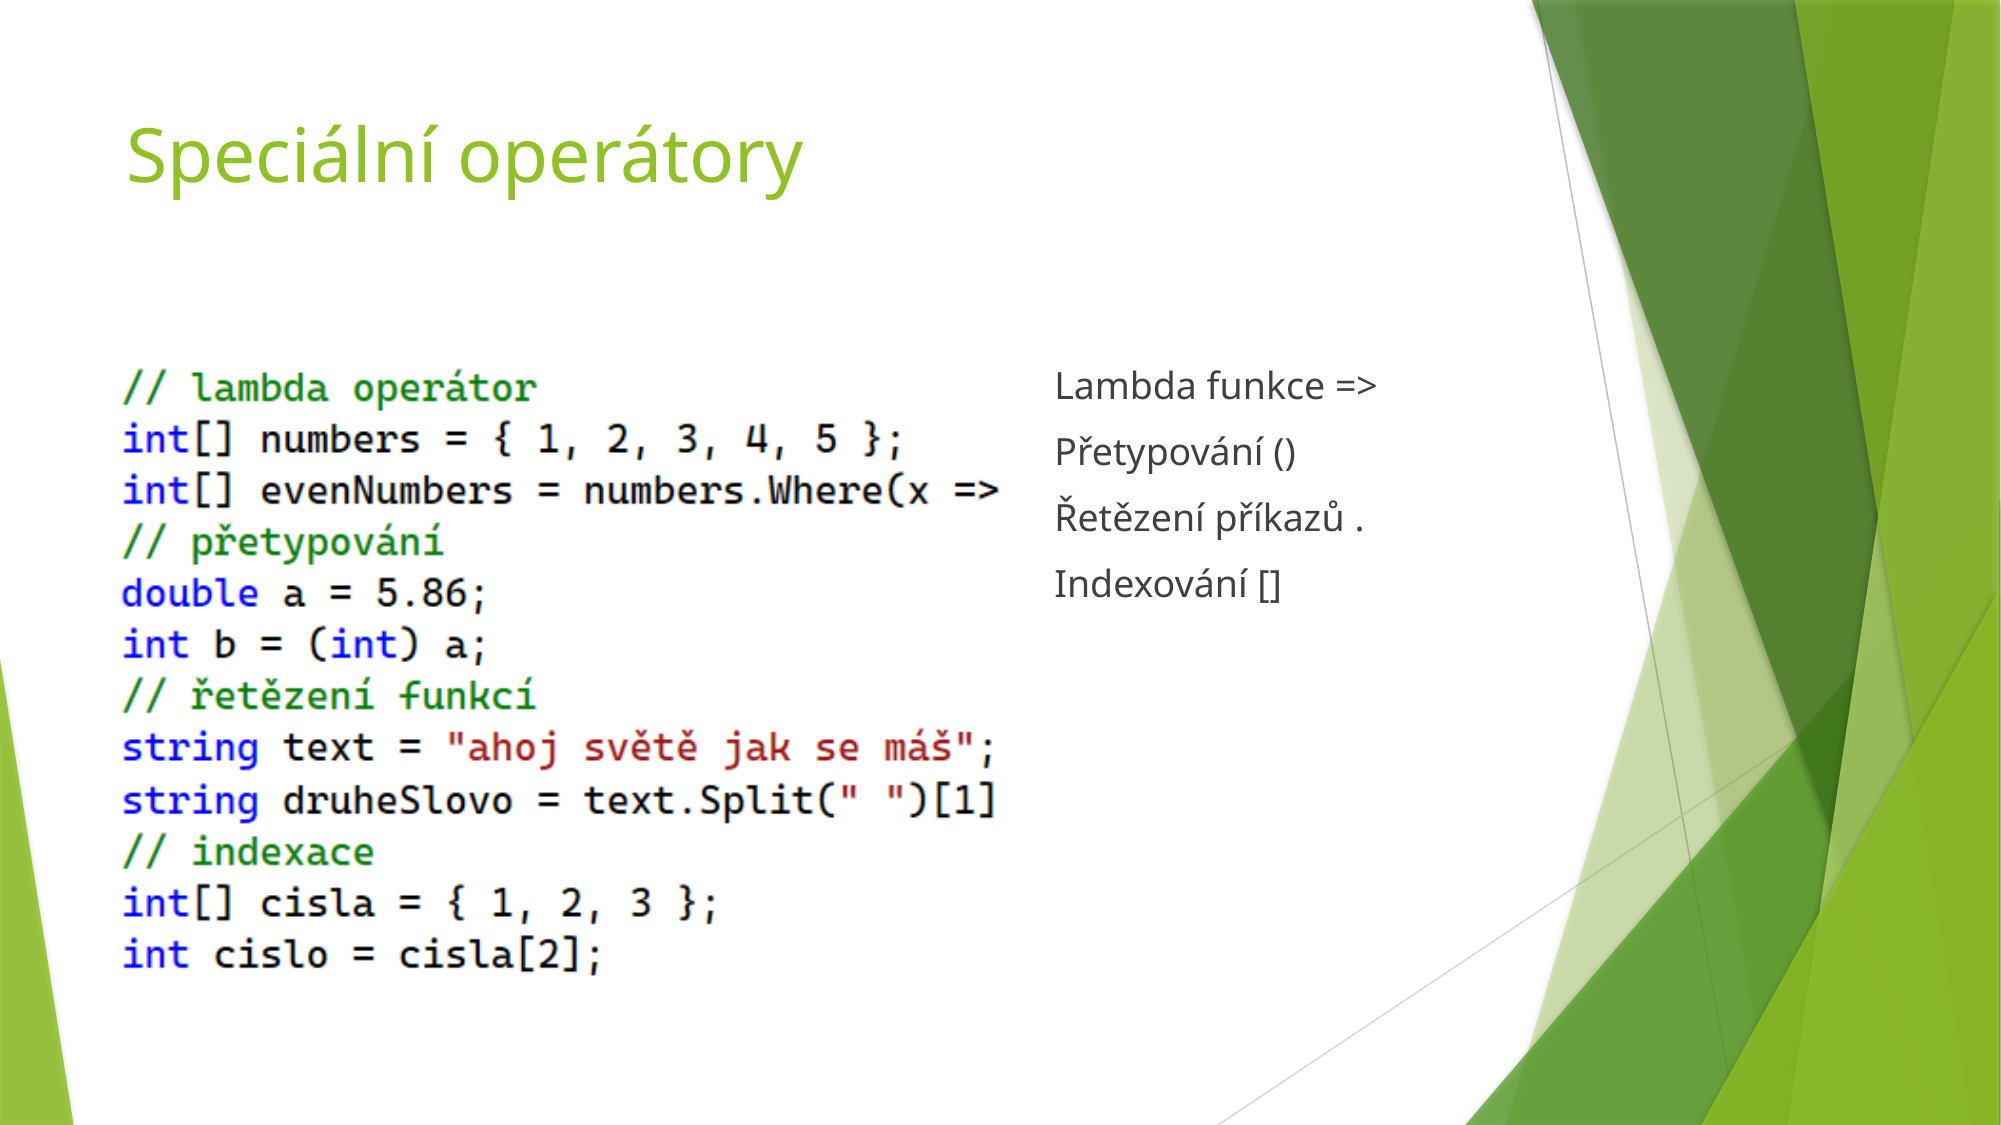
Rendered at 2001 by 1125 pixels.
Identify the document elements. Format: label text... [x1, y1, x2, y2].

title Speciální operátory [111, 99, 1522, 317]
picture [110, 353, 1002, 992]
list Lambda funkce => Přetypování () Řetězení příkazů . Indexování [] [1039, 354, 1521, 992]
